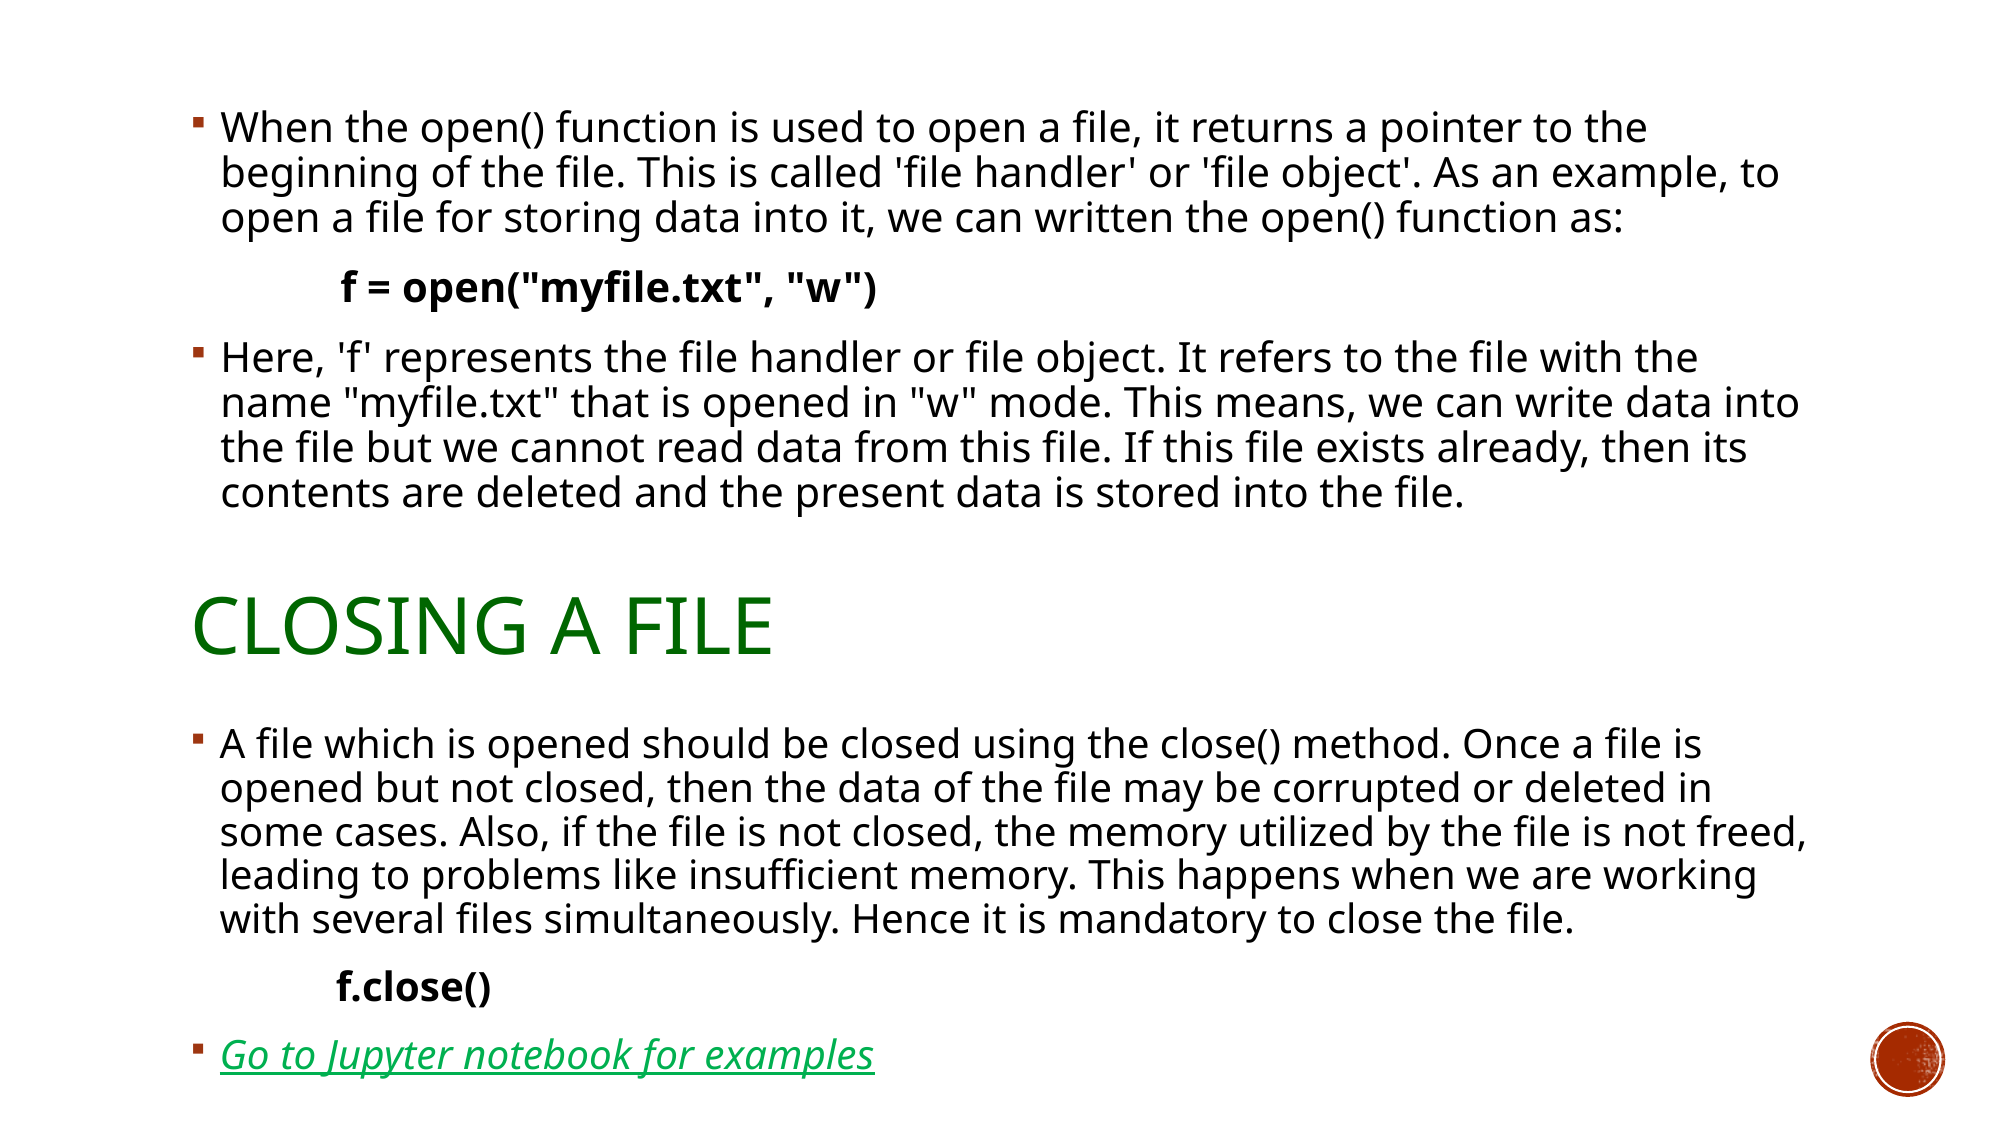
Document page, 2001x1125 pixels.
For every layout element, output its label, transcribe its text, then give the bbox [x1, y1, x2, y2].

title closing a file [175, 568, 1826, 690]
text_box A file which is opened should be closed using the close() method. Once a file is opened but not closed, then the data of the file may be corrupted or deleted in some cases. Also, if the file is not closed, the memory utilized by the file is not freed, leading to problems like insufficient memory. This happens when we are working with several files simultaneously. Hence it is mandatory to close the file. f.close() Go to Jupyter notebook for examples [175, 716, 1826, 1088]
list When the open() function is used to open a file, it returns a pointer to the beginning of the file. This is called 'file handler' or 'file object'. As an example, to open a file for storing data into it, we can written the open() function as: f = open("myfile.txt", "w") Here, 'f' represents the file handler or file object. It refers to the file with the name "myfile.txt" that is opened in "w" mode. This means, we can write data into the file but we cannot read data from this file. If this file exists already, then its contents are deleted and the present data is stored into the file. [175, 99, 1826, 541]
